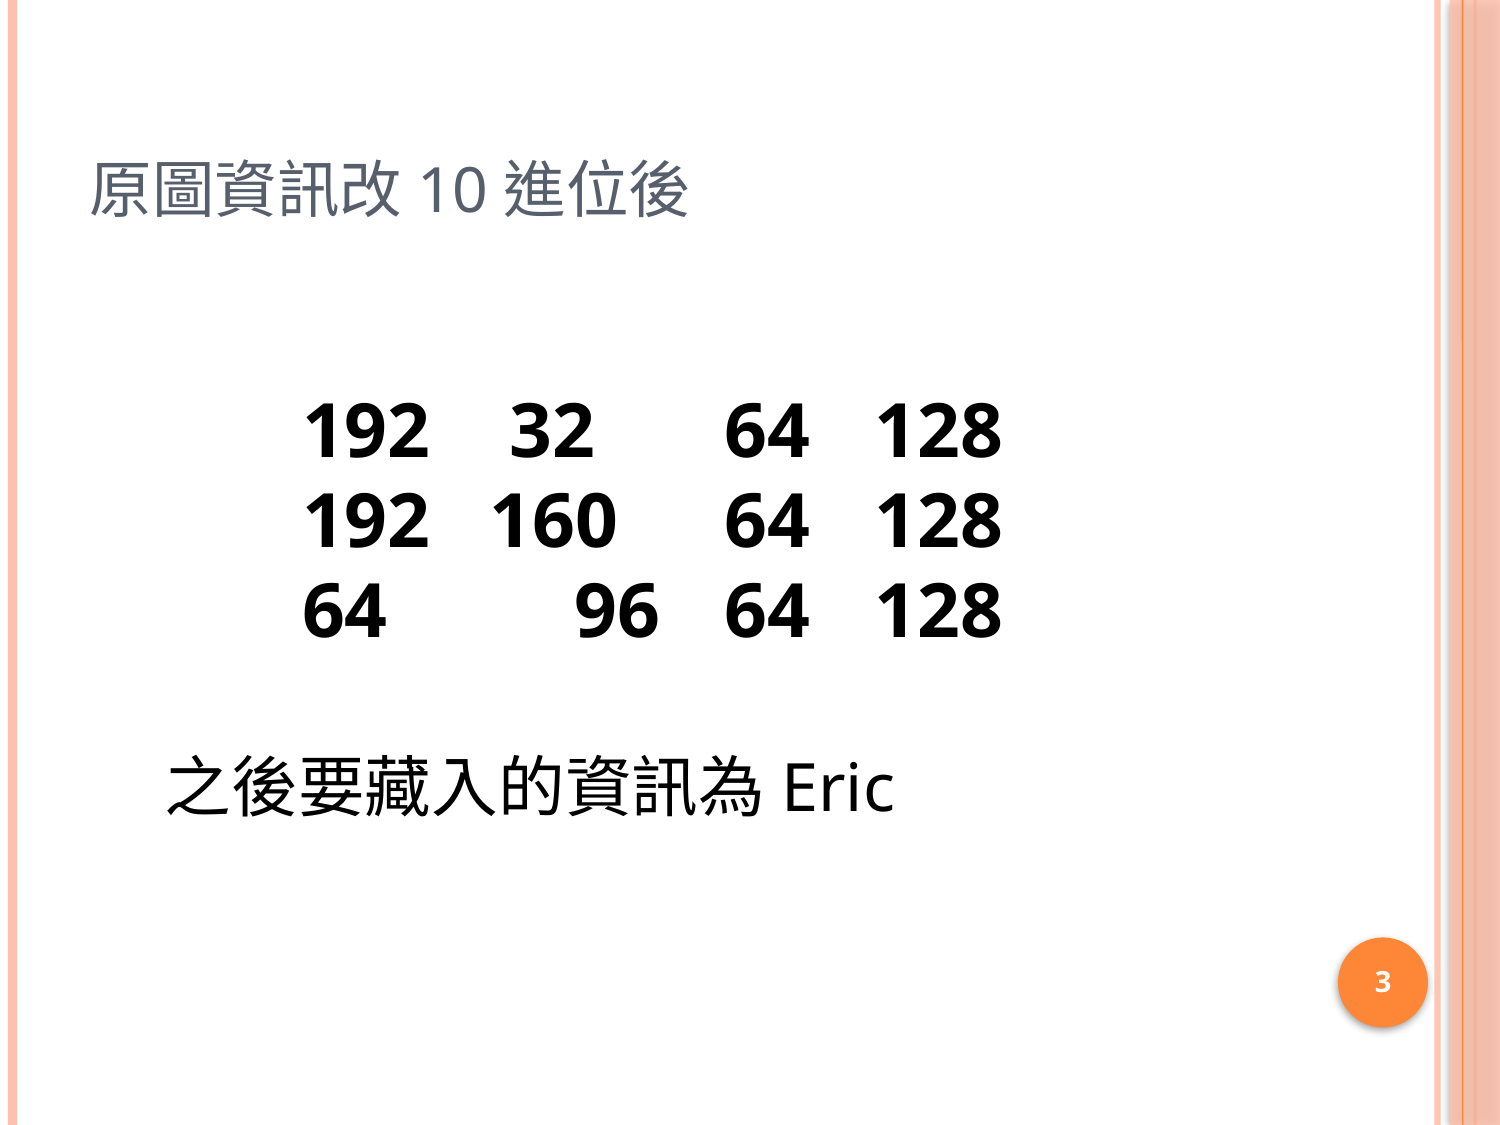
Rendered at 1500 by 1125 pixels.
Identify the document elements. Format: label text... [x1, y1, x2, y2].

text_box 之後要藏入的資訊為Eric [149, 737, 1063, 833]
text_box 32 64 128 192 160 64 128 64 96 64 128 [212, 374, 1050, 750]
slide_number 3 [1333, 940, 1434, 1027]
title 原圖資訊改10進位後 [75, 45, 1300, 233]
